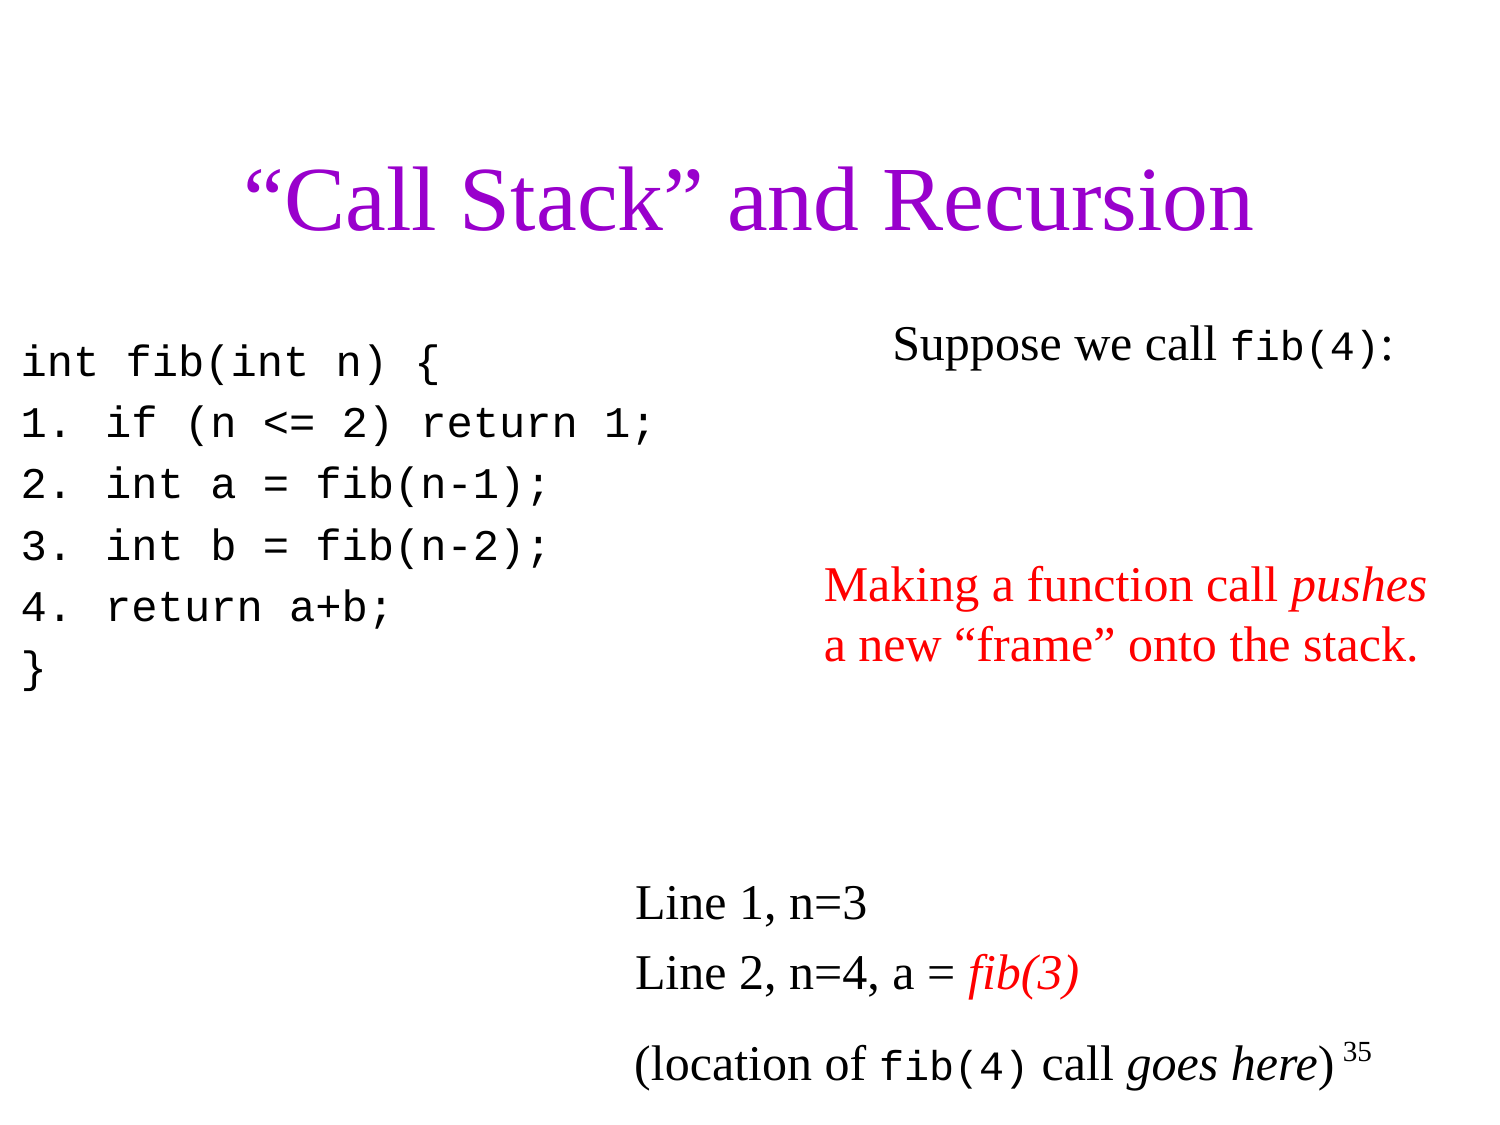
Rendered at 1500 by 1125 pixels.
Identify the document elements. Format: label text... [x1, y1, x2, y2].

text_box Making a function call pushes a new “frame” onto the stack. [809, 544, 1459, 679]
text_box Suppose we call fib(4): [877, 302, 1409, 378]
list Line 1, n=3 Line 2, n=4, a = fib(3) [620, 371, 1500, 1047]
slide_number 35 [1074, 1024, 1388, 1101]
text_box (location of fib(4) call goes here) [619, 1023, 1350, 1098]
title “Call Stack” and Recursion [112, 99, 1388, 288]
list int fib(int n) { if (n <= 2) return 1; int a = fib(n-1); int b = fib(n-2); return a+b; } [5, 324, 703, 1000]
